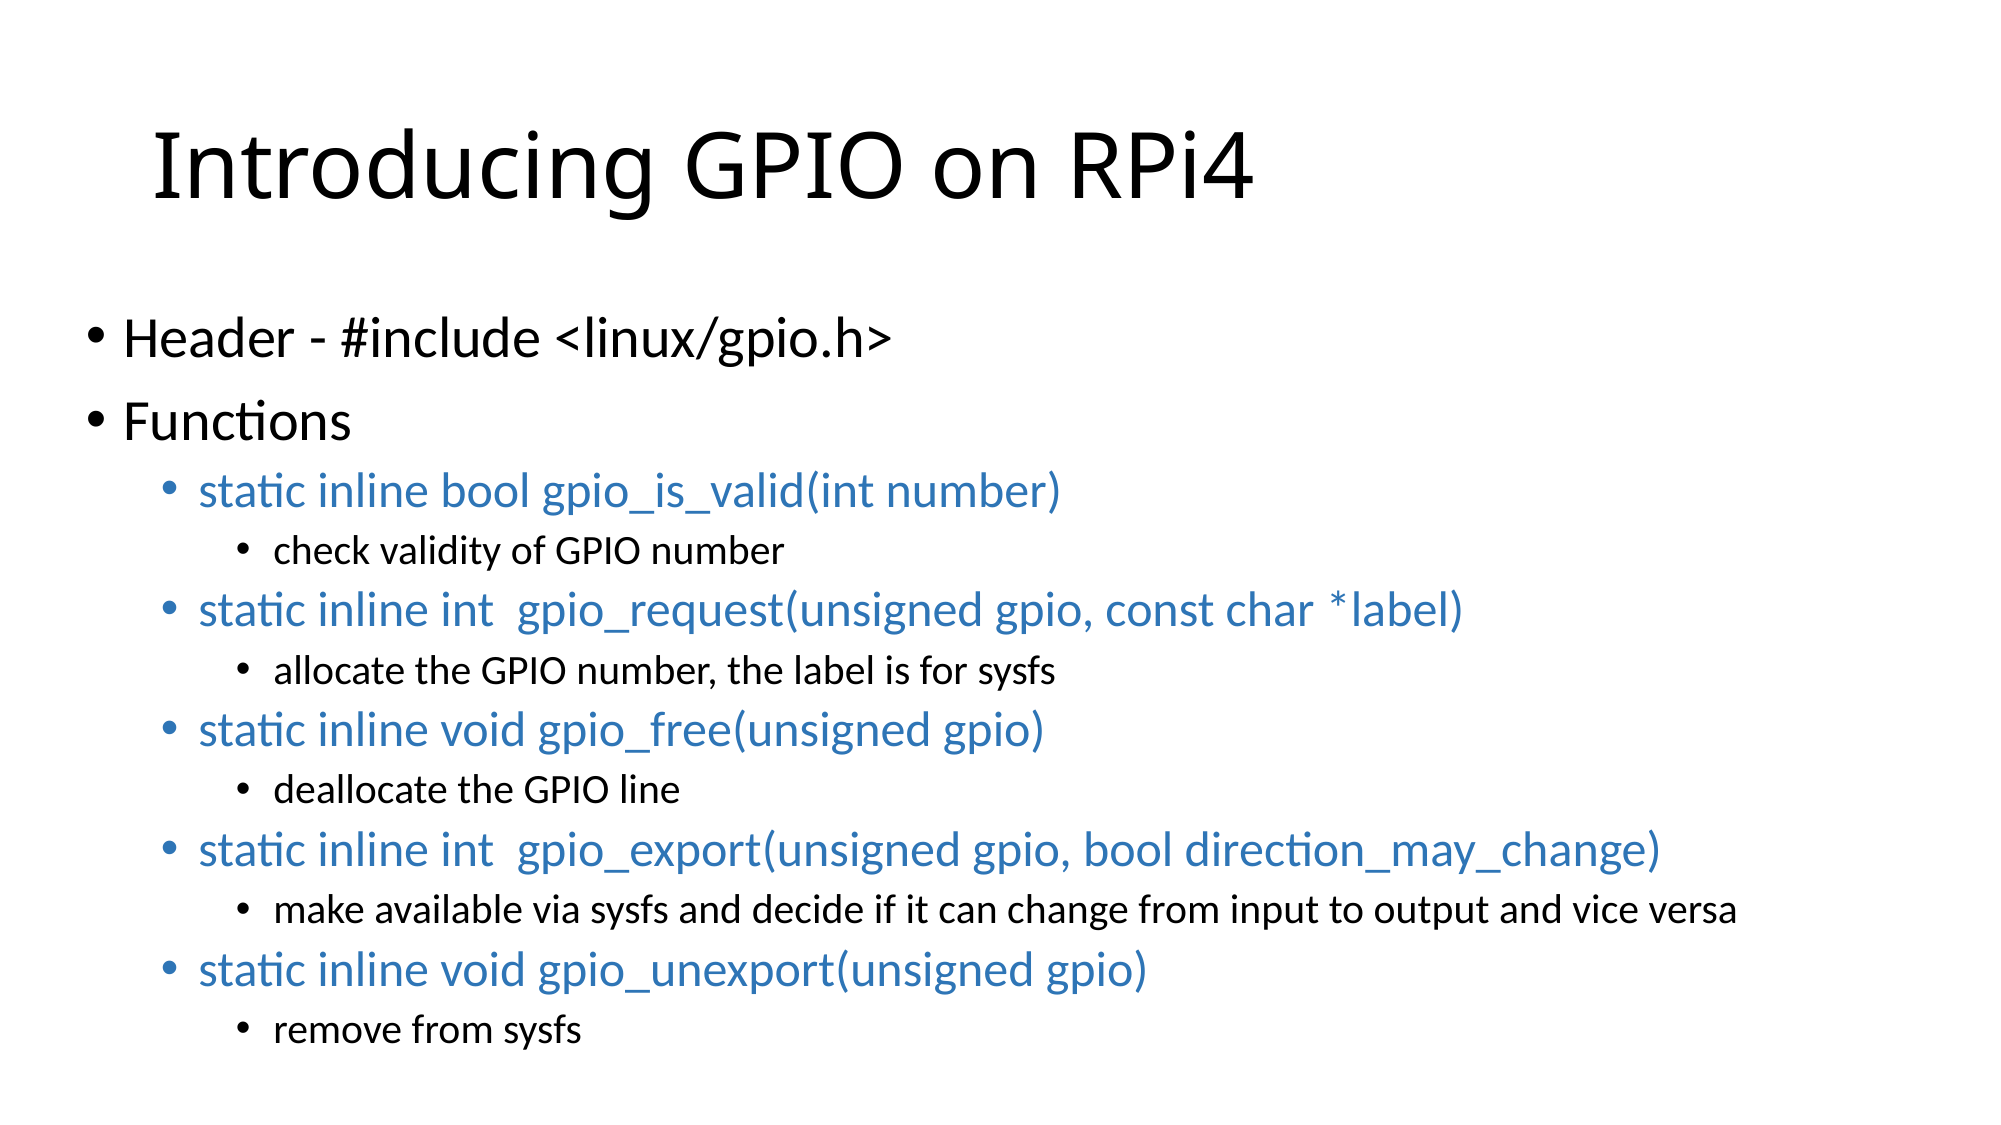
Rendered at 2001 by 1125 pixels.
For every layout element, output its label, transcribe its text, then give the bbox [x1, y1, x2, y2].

list Header - #include <linux/gpio.h> Functions static inline bool gpio_is_valid(int number) check validity of GPIO number static inline int gpio_request(unsigned gpio, const char *label) allocate the GPIO number, the label is for sysfs static inline void gpio_free(unsigned gpio) deallocate the GPIO line static inline int gpio_export(unsigned gpio, bool direction_may_change) make available via sysfs and decide if it can change from input to output and vice versa static inline void gpio_unexport(unsigned gpio) remove from sysfs [70, 299, 1932, 1079]
title Introducing GPIO on RPi4 [137, 59, 1863, 278]
